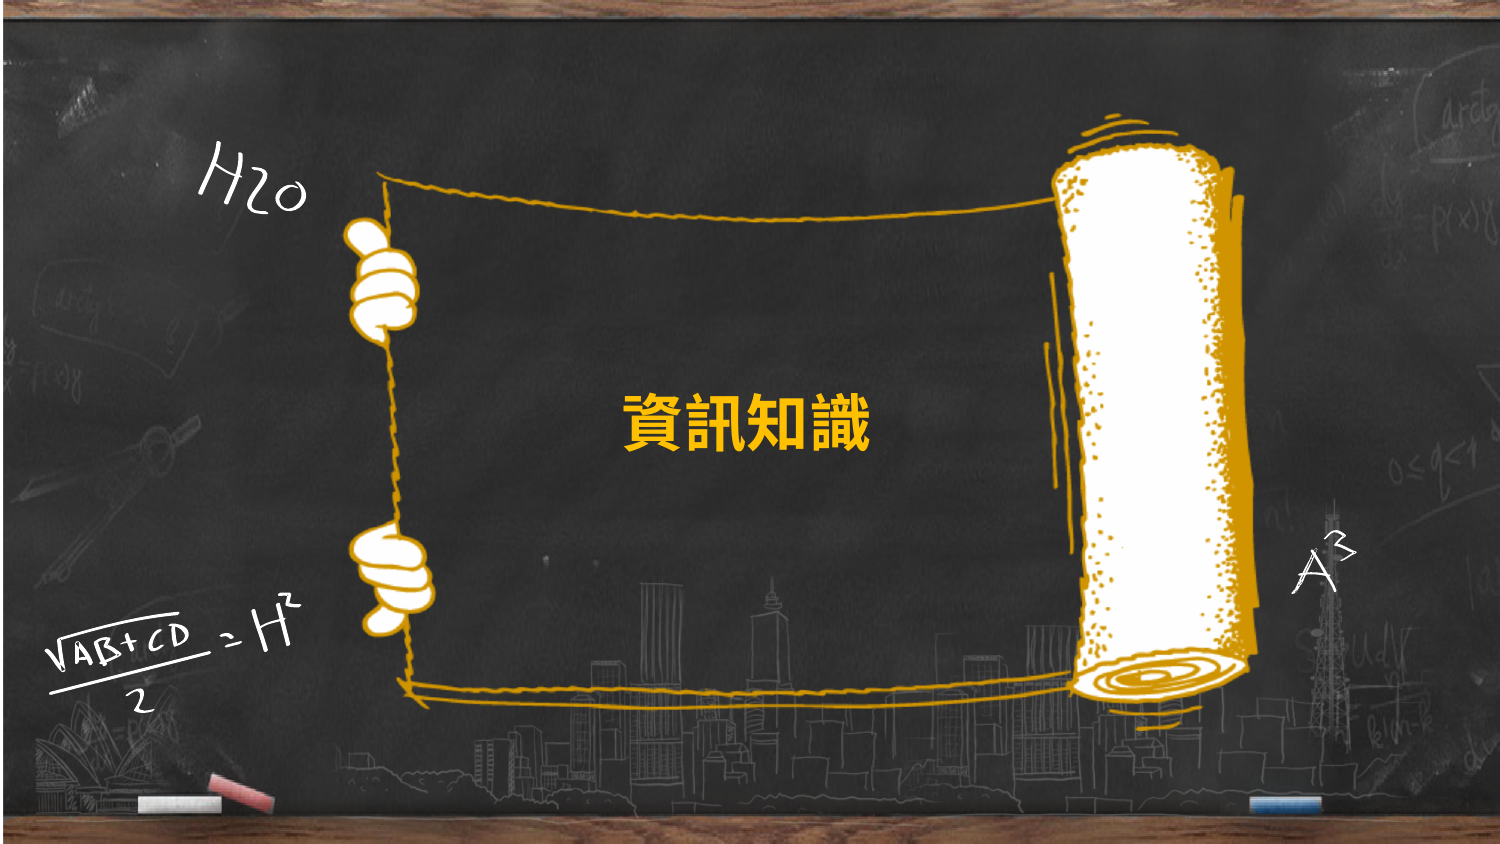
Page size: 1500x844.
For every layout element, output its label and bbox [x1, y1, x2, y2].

text_box [1283, 533, 1360, 596]
text_box [42, 606, 312, 704]
picture [0, 0, 1500, 844]
text_box [194, 153, 303, 223]
